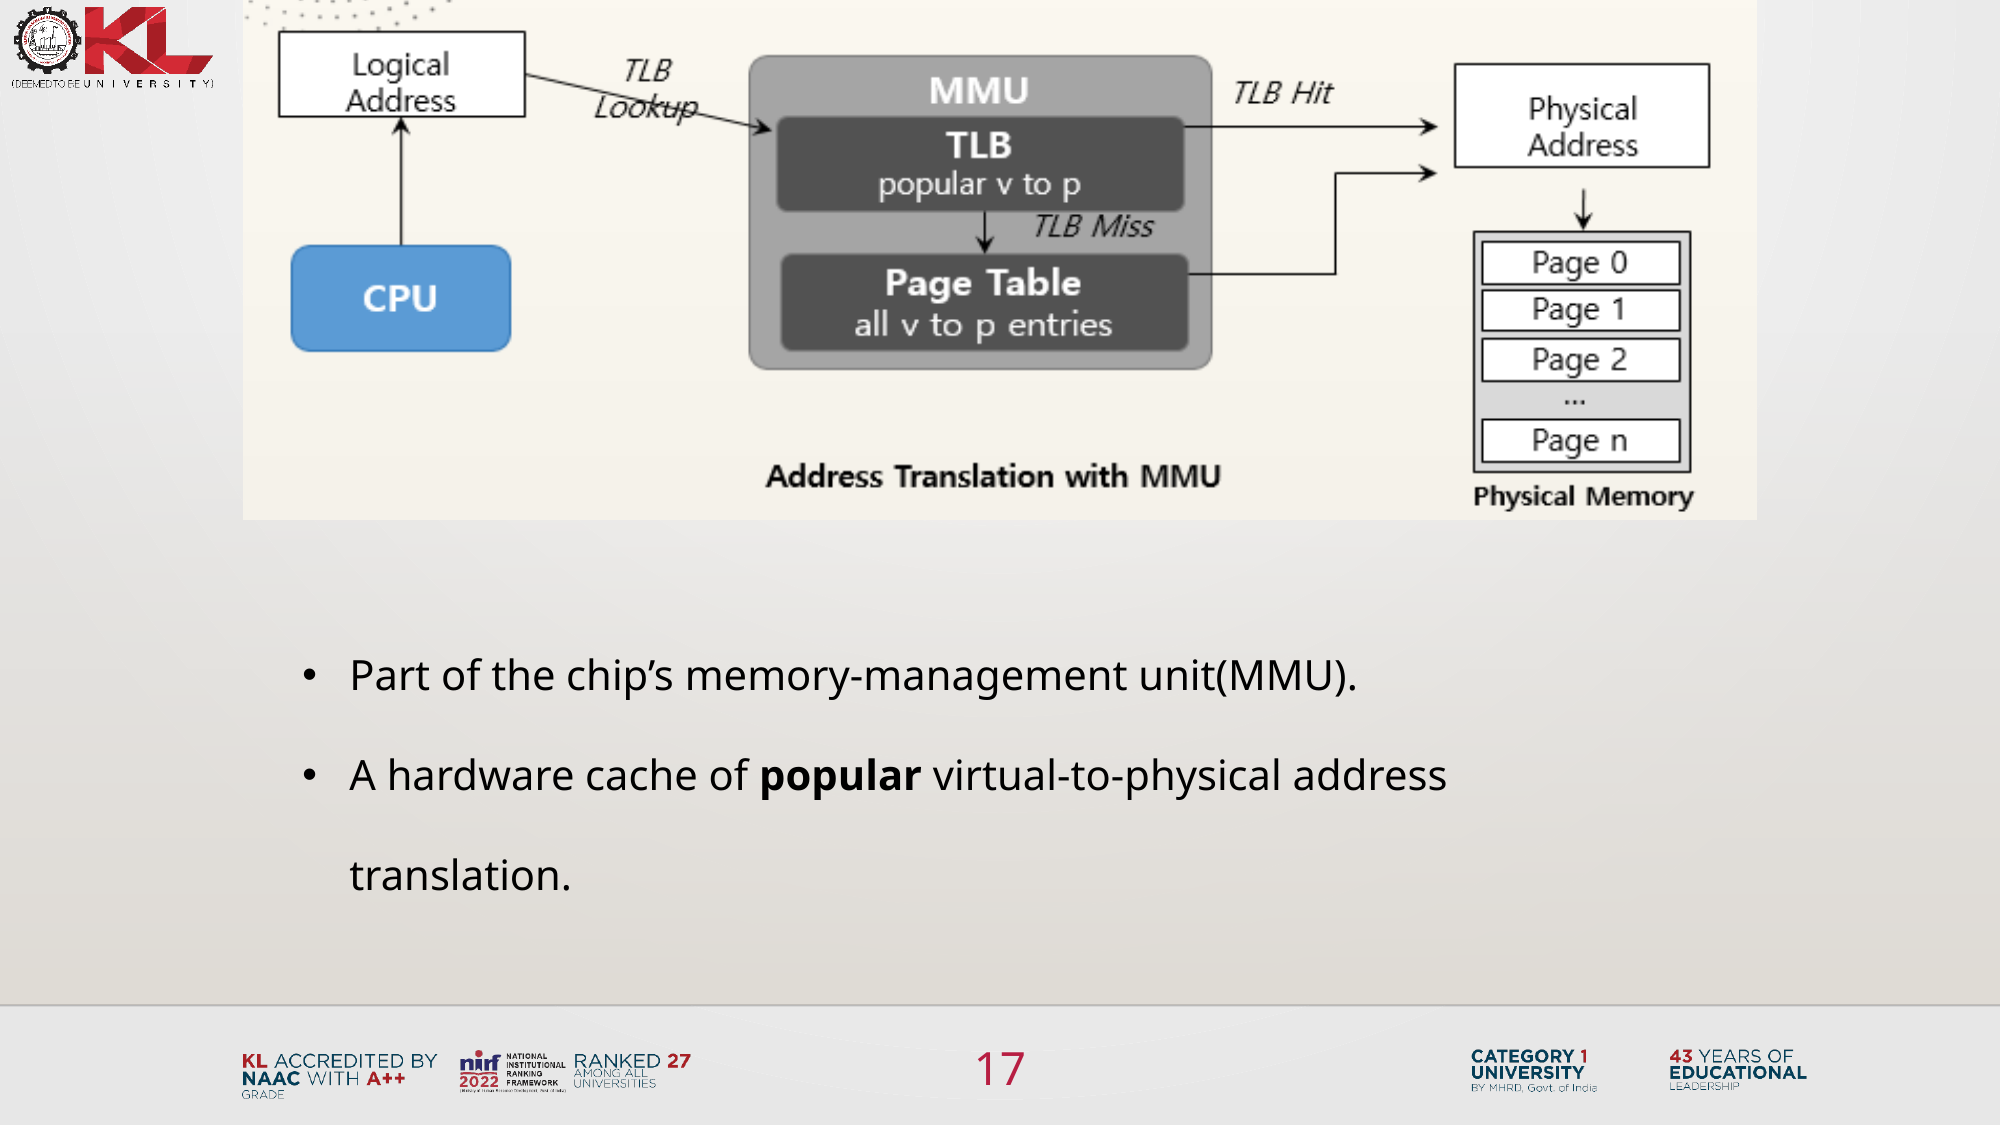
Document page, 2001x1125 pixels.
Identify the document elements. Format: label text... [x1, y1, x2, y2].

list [243, 0, 1757, 520]
picture [1447, 1045, 1814, 1101]
picture [238, 1045, 716, 1103]
text_box Part of the chip’s memory-management unit(MMU). A hardware cache of popular virtual-to-physical address translation. [287, 591, 1695, 907]
picture [12, 5, 213, 88]
slide_number 17 [933, 1031, 1067, 1115]
